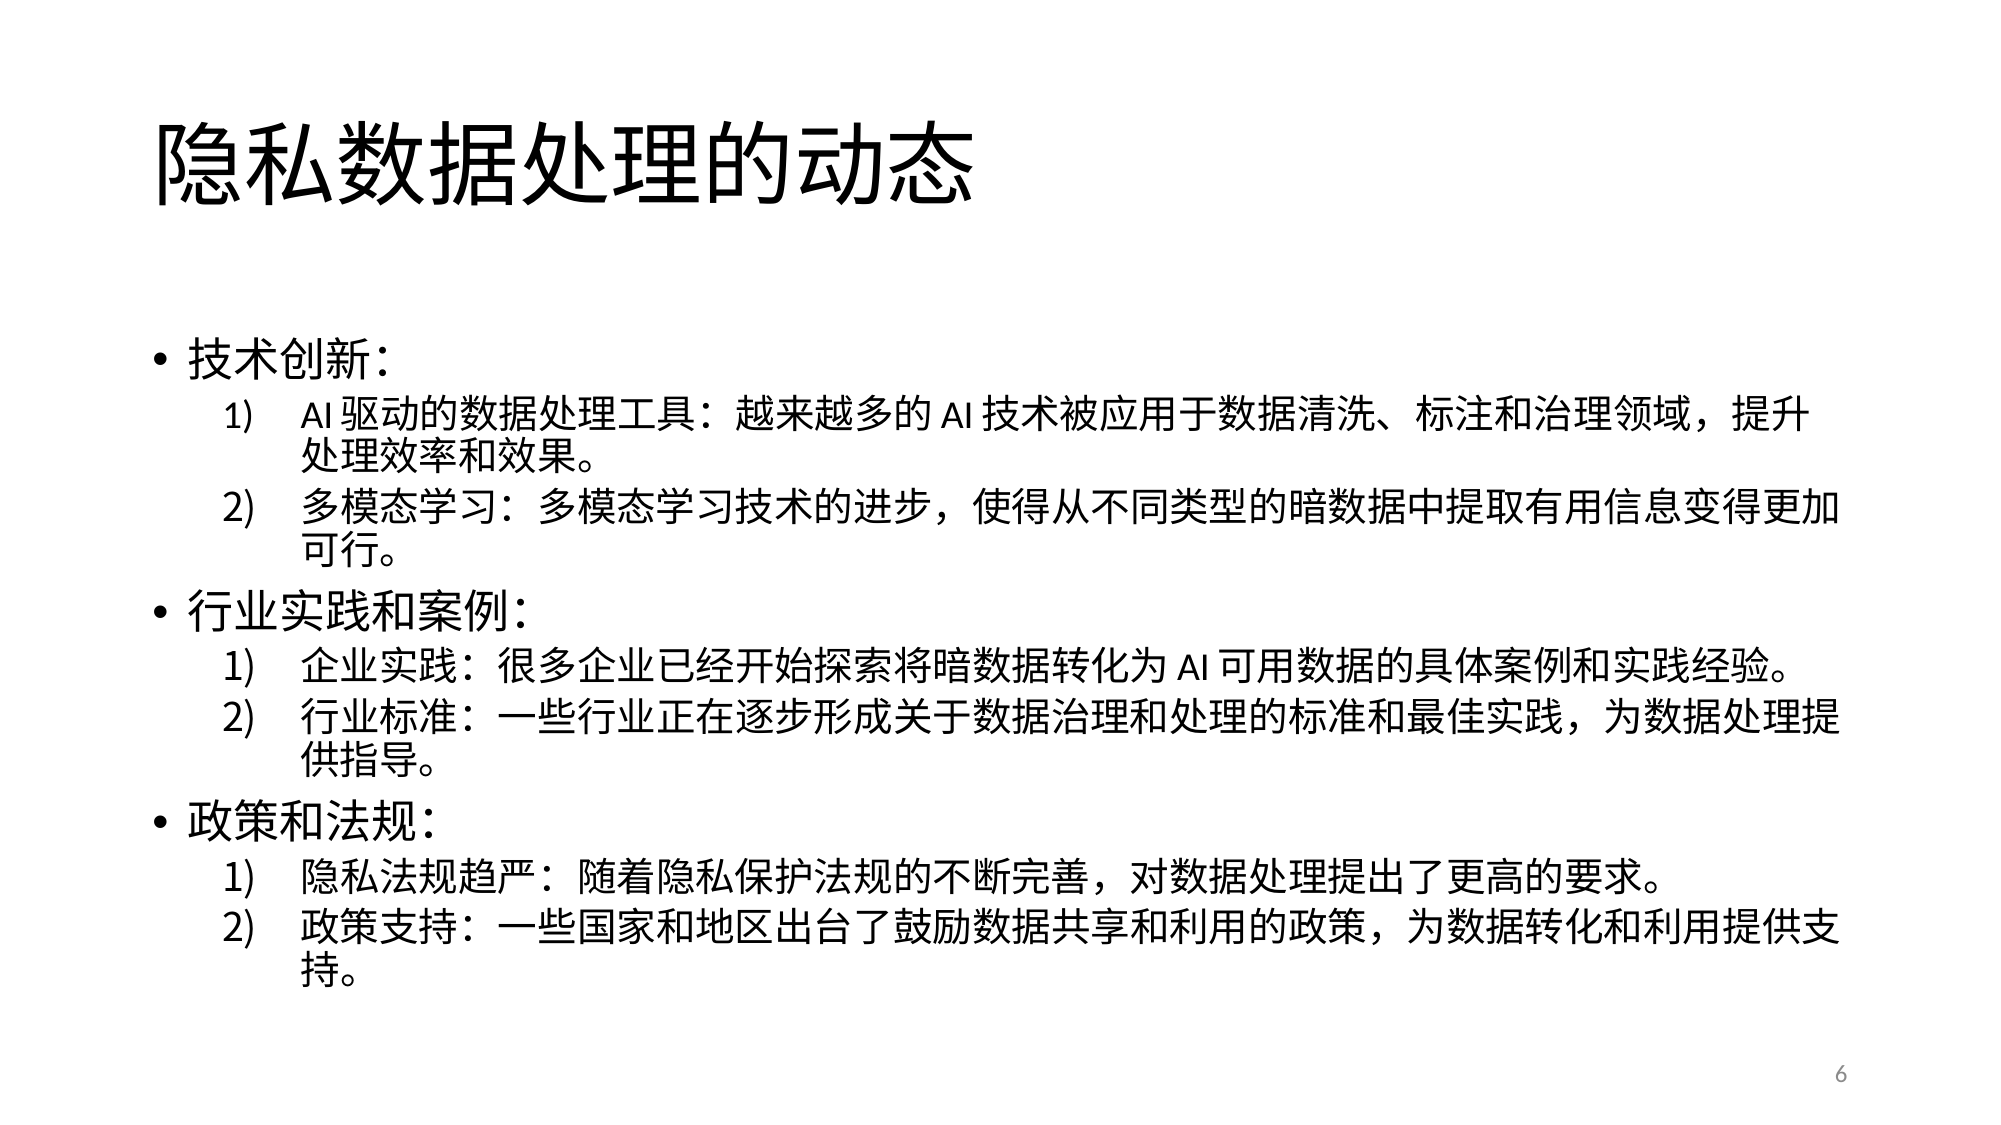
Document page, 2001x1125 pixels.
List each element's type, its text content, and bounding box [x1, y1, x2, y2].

title 隐私数据处理的动态 [137, 59, 1863, 278]
slide_number 6 [1412, 1042, 1863, 1103]
list 技术创新： AI驱动的数据处理工具：越来越多的AI技术被应用于数据清洗、标注和治理领域，提升处理效率和效果。 多模态学习：多模态学习技术的进步，使得从不同类型的暗数据中提取有用信息变得更加可行。 行业实践和案例： 企业实践：很多企业已经开始探索将暗数据转化为AI可用数据的具体案例和实践经验。 行业标准：一些行业正在逐步形成关于数据治理和处理的标准和最佳实践，为数据处理提供指导。 政策和法规： 隐私法规趋严：随着隐私保护法规的不断完善，对数据处理提出了更高的要求。 政策支持：一些国家和地区出台了鼓励数据共享和利用的政策，为数据转化和利用提供支持。 [137, 328, 1863, 1014]
